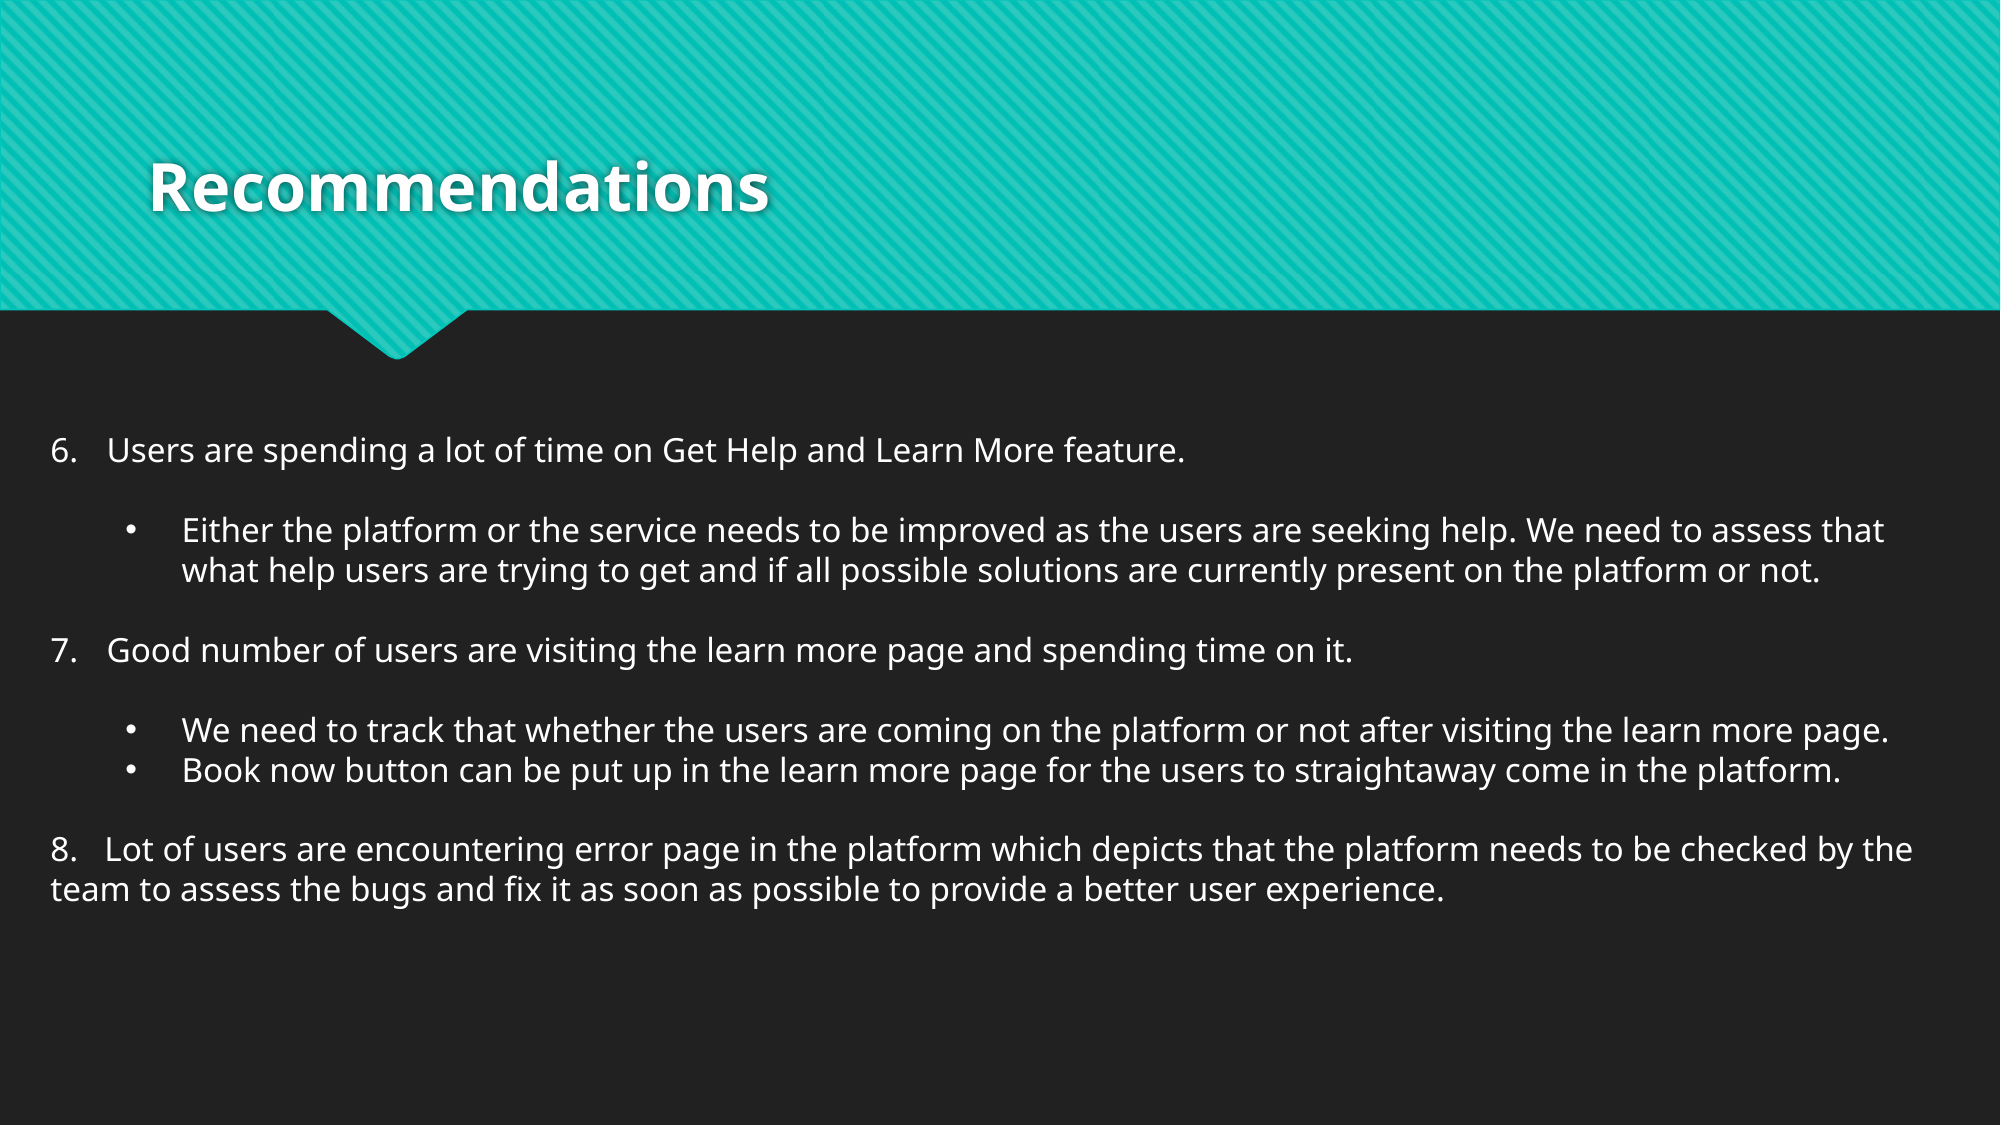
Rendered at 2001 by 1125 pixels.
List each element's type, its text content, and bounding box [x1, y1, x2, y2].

title Recommendations [132, 73, 1868, 233]
text_box Users are spending a lot of time on Get Help and Learn More feature. Either the platform or the service needs to be improved as the users are seeking help. We need to assess that what help users are trying to get and if all possible solutions are currently present on the platform or not. Good number of users are visiting the learn more page and spending time on it. We need to track that whether the users are coming on the platform or not after visiting the learn more page. Book now button can be put up in the learn more page for the users to straightaway come in the platform. 8. Lot of users are encountering error page in the platform which depicts that the platform needs to be checked by the team to assess the bugs and fix it as soon as possible to provide a better user experience. [35, 422, 1971, 961]
